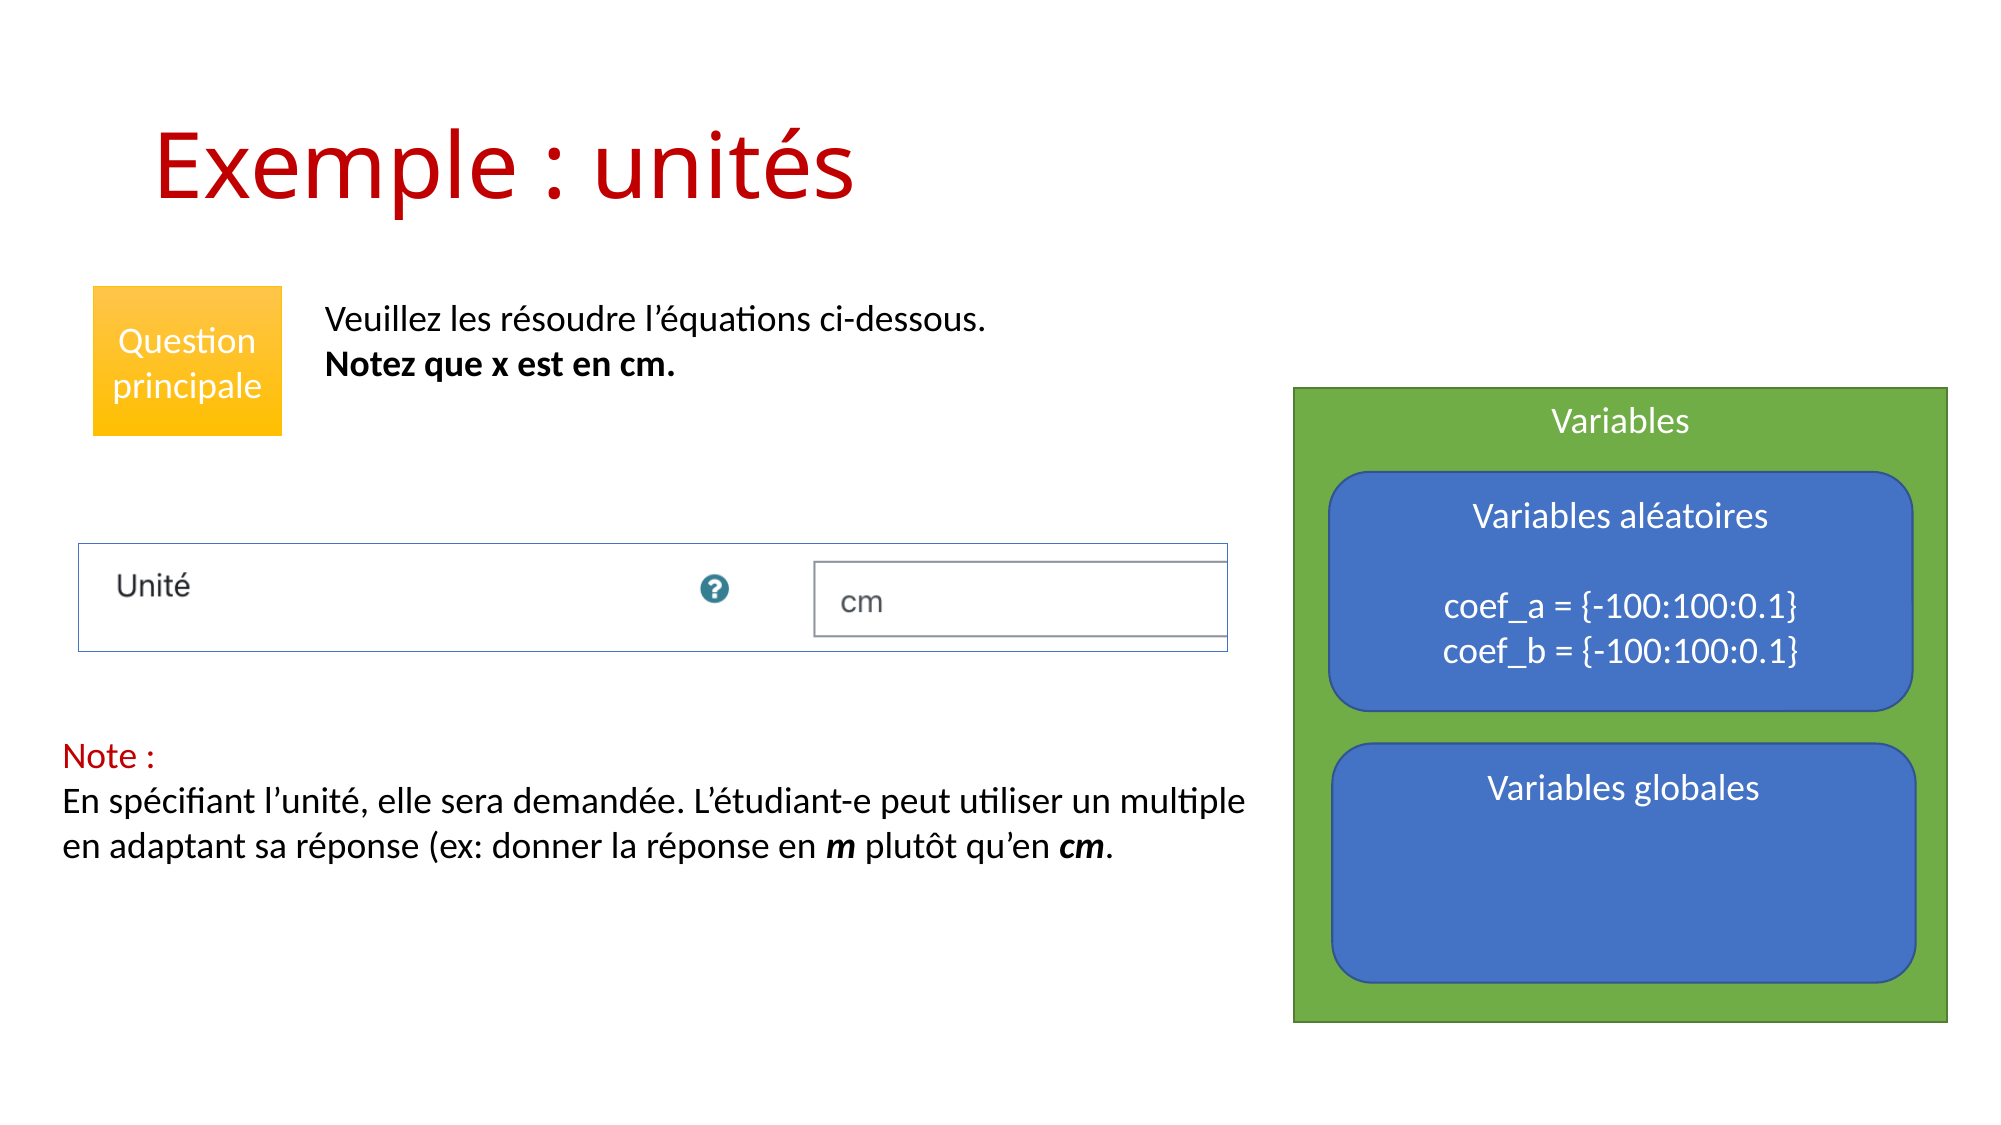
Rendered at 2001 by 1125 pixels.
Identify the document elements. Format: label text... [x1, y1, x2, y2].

picture [78, 543, 1229, 652]
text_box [1294, 388, 1948, 1022]
title Exemple : unités [137, 59, 1863, 278]
text_box Question principale [93, 286, 282, 436]
text_box Note : En spécifiant l’unité, elle sera demandée. L’étudiant-e peut utiliser un multiple en adaptant sa réponse (ex: donner la réponse en m plutôt qu’en cm. [47, 723, 1266, 874]
text_box Veuillez les résoudre l’équations ci-dessous. Notez que x est en cm. [310, 286, 1003, 437]
